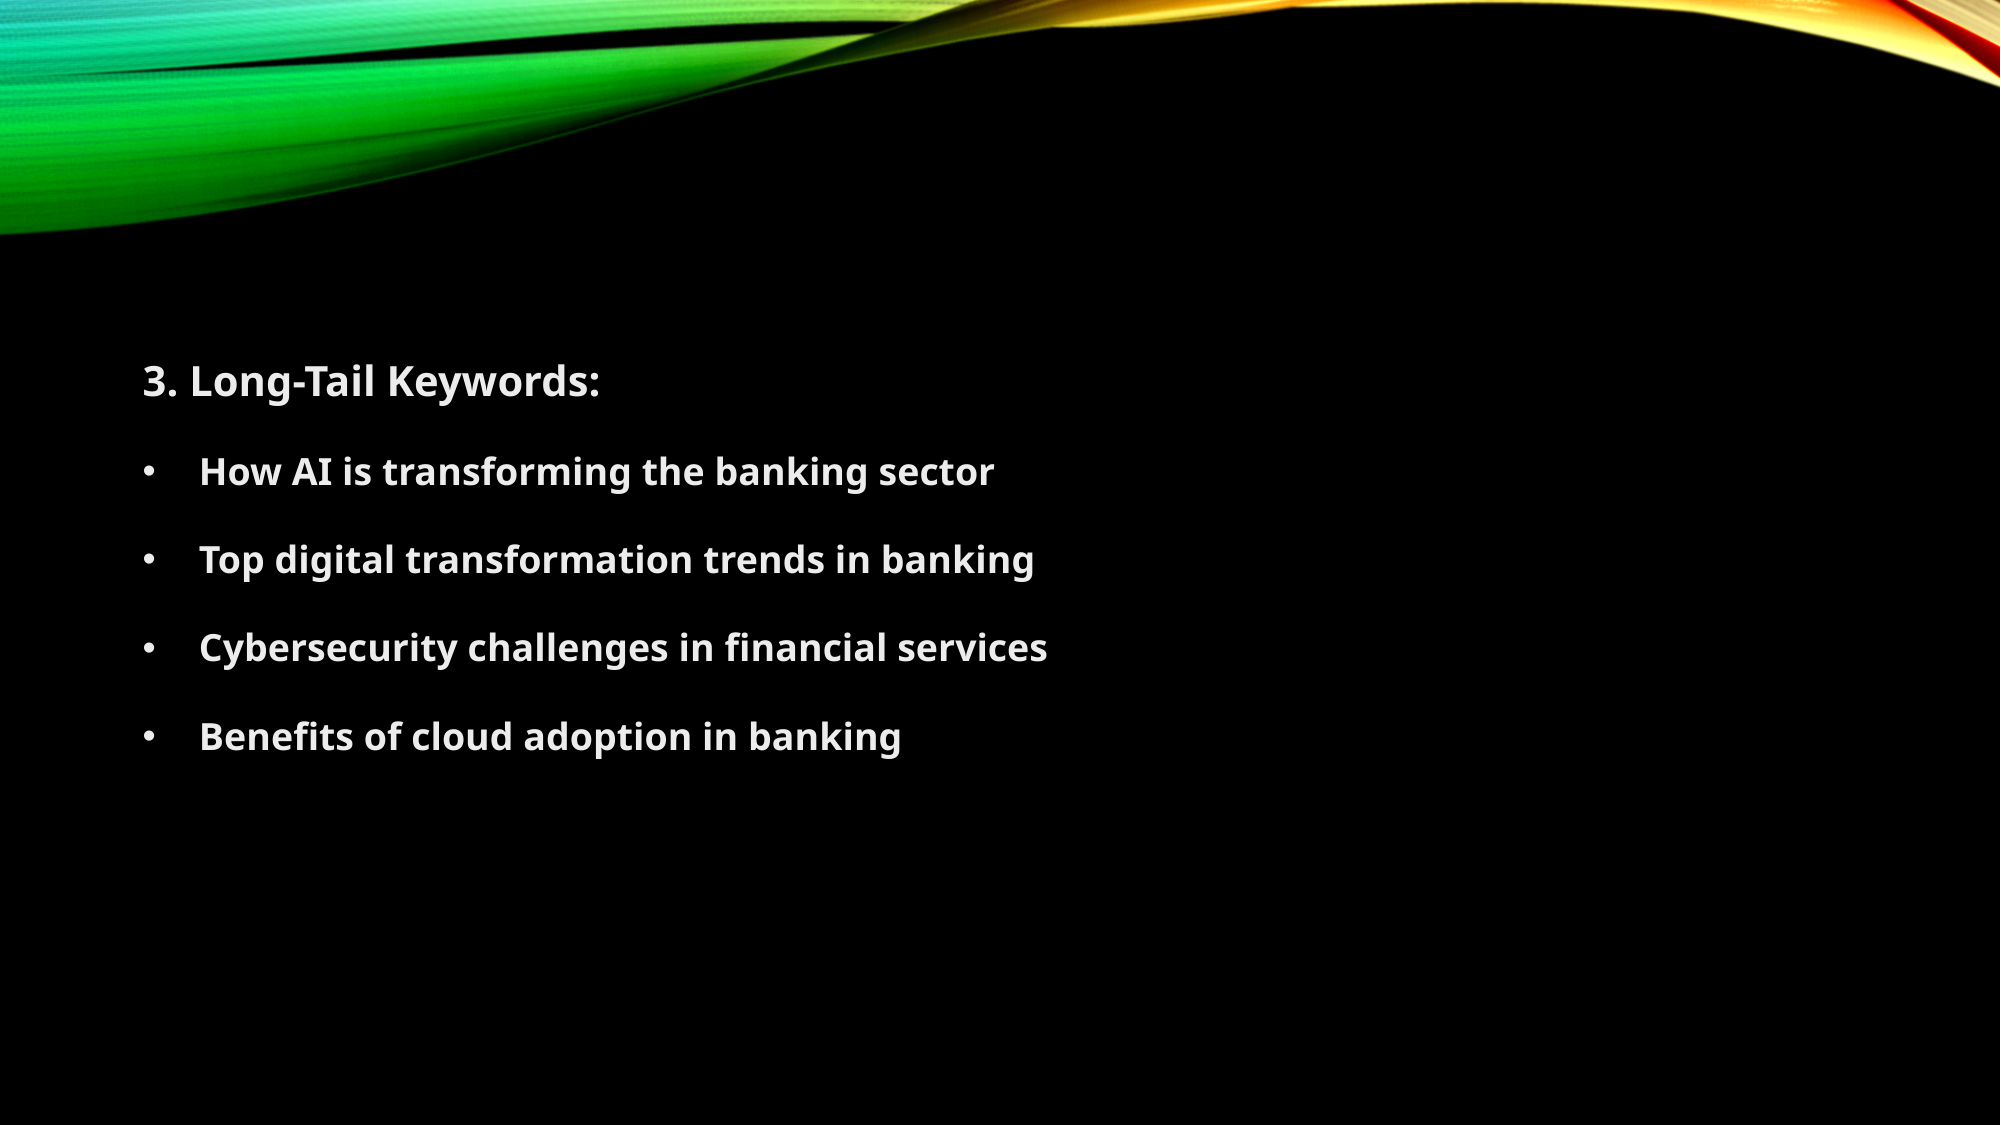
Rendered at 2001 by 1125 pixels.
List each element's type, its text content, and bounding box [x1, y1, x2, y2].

list 3. Long-Tail Keywords: How AI is transforming the banking sector Top digital transformation trends in banking Cybersecurity challenges in financial services Benefits of cloud adoption in banking [127, 321, 1903, 982]
picture [0, 0, 2000, 237]
